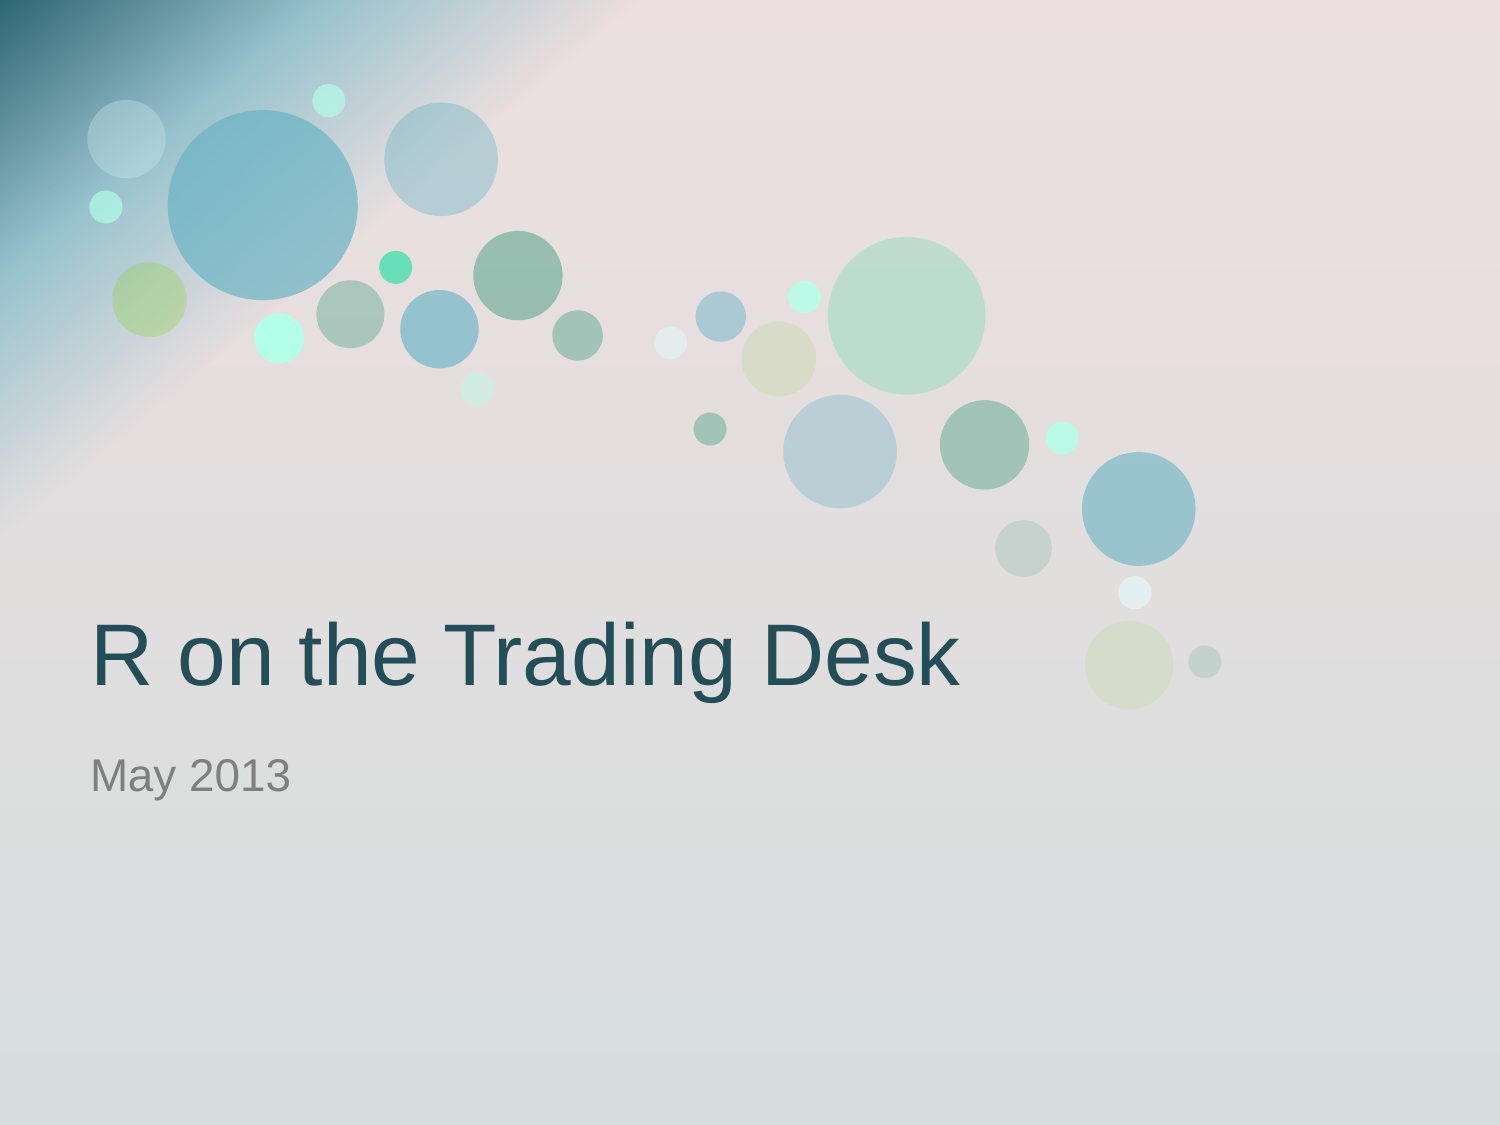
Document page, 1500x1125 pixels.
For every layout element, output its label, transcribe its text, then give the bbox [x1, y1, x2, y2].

picture [0, 0, 763, 588]
title R on the Trading Desk [75, 562, 1247, 739]
subtitle May 2013 [75, 738, 1125, 835]
